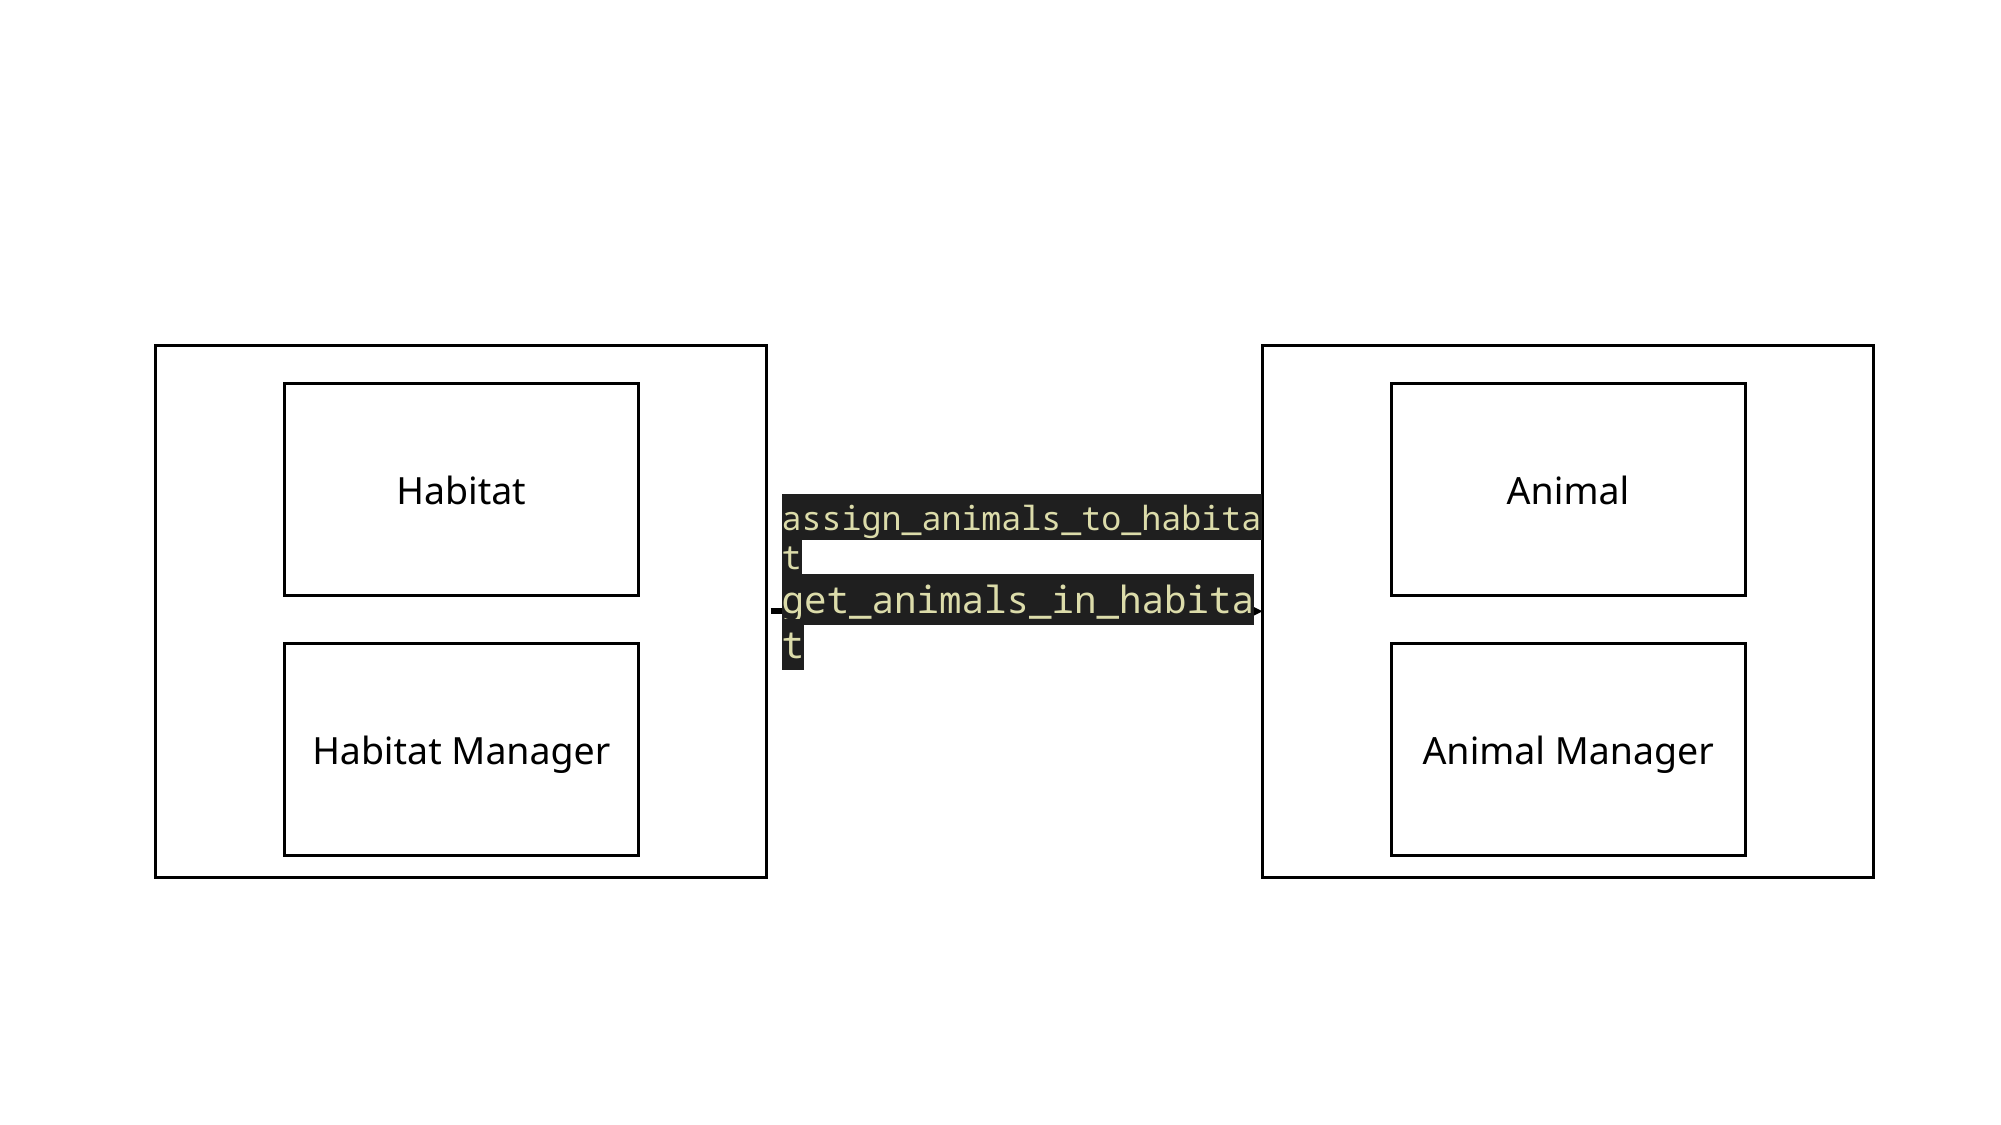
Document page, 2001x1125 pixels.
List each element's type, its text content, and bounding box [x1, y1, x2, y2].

text_box assign_animals_to_habitat get_animals_in_habitat [768, 489, 1261, 719]
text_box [155, 344, 768, 878]
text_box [1261, 344, 1875, 878]
